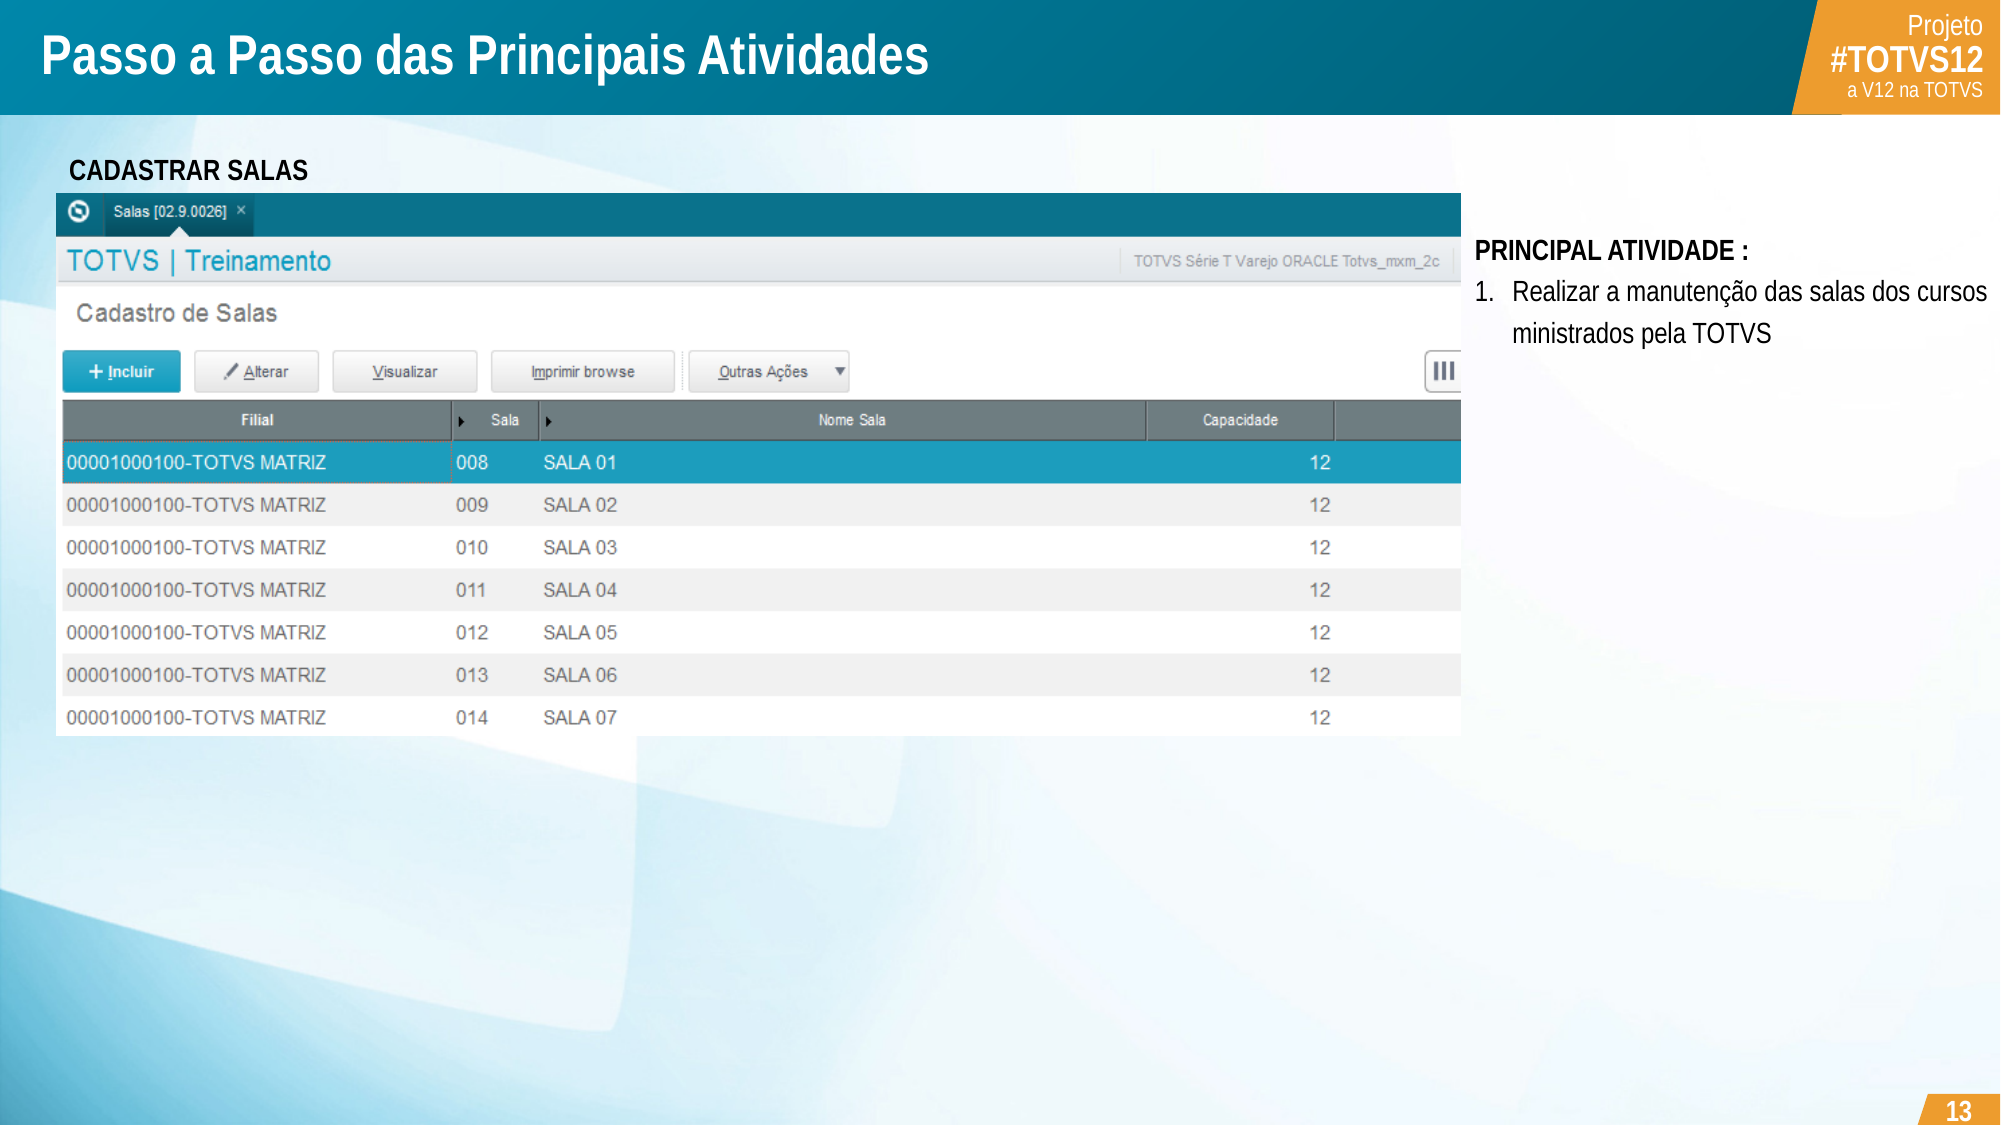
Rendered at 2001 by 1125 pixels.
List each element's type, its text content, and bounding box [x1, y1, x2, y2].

text_box PRINCIPAL ATIVIDADE : Realizar a manutenção das salas dos cursos ministrados pela TOTVS [1461, 216, 2000, 316]
picture [0, 115, 2001, 1125]
slide_number 13 [1734, 1079, 2000, 1125]
text_box CADASTRAR SALAS [55, 136, 916, 217]
title Passo a Passo das Principais Atividades [26, 18, 1262, 95]
